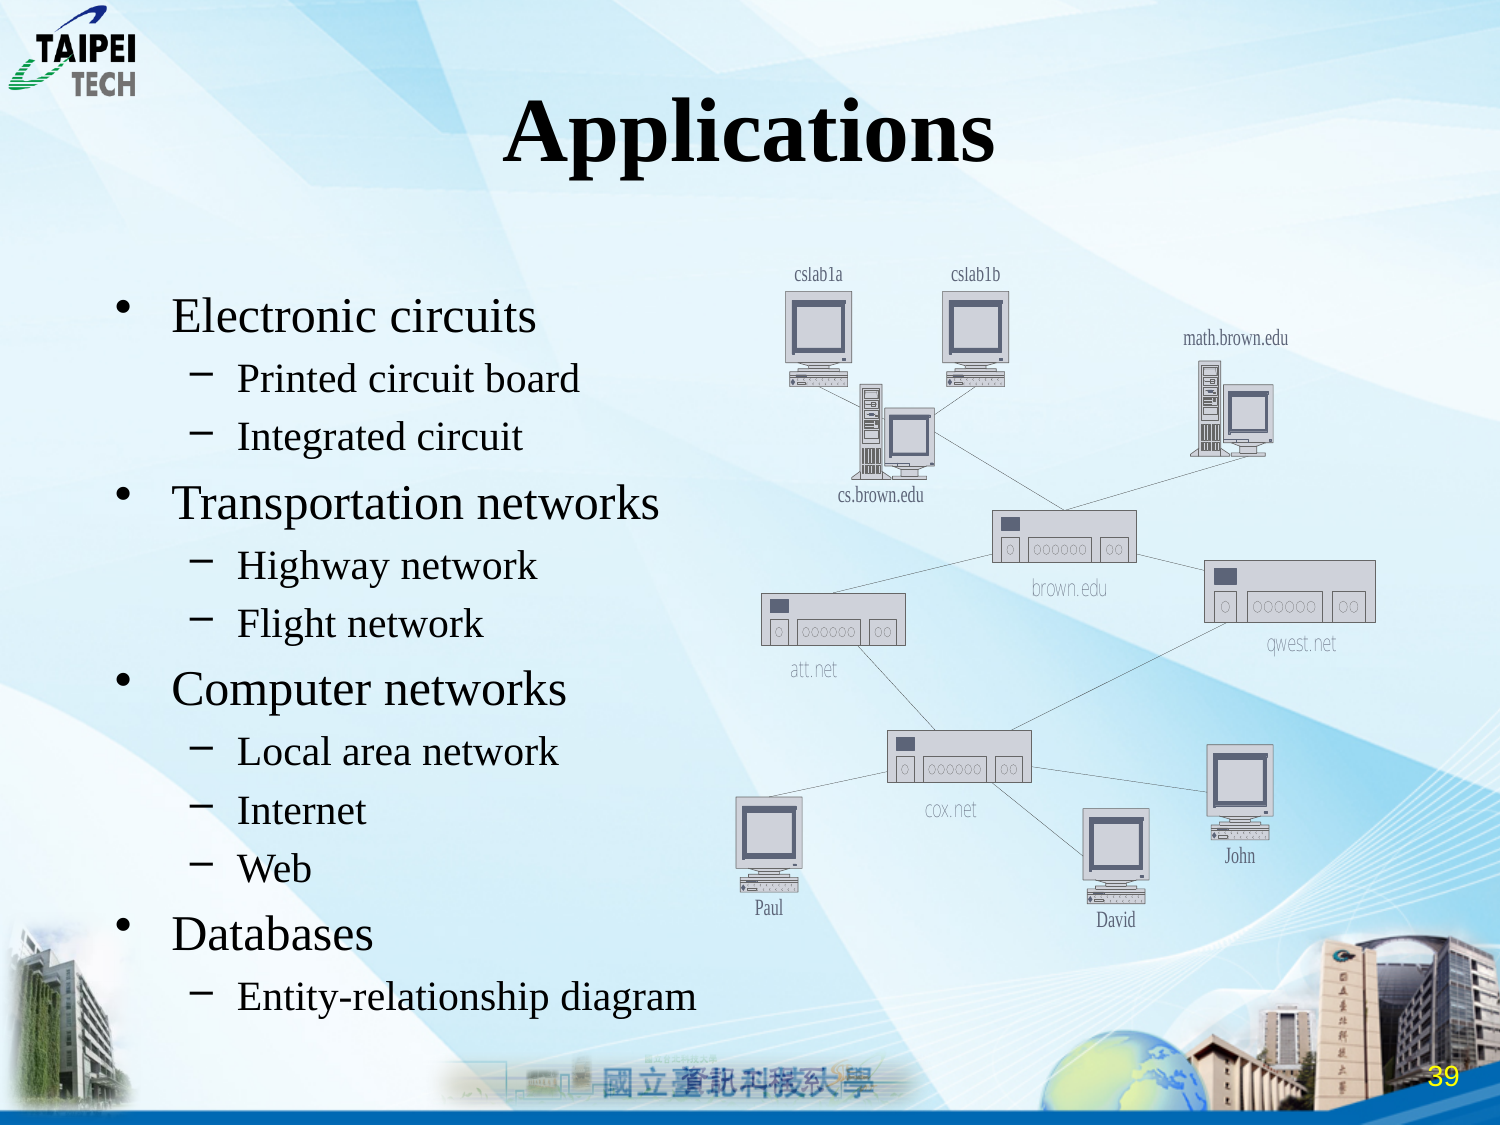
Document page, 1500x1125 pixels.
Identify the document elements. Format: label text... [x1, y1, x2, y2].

slide_number 38 [1162, 1049, 1476, 1125]
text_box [702, 266, 1416, 980]
picture [0, 0, 1500, 1125]
list Electronic circuits Printed circuit board Integrated circuit Transportation networks Highway network Flight network Computer networks Local area network Internet Web Databases Entity-relationship diagram [99, 274, 776, 1051]
title Applications [111, 30, 1388, 219]
